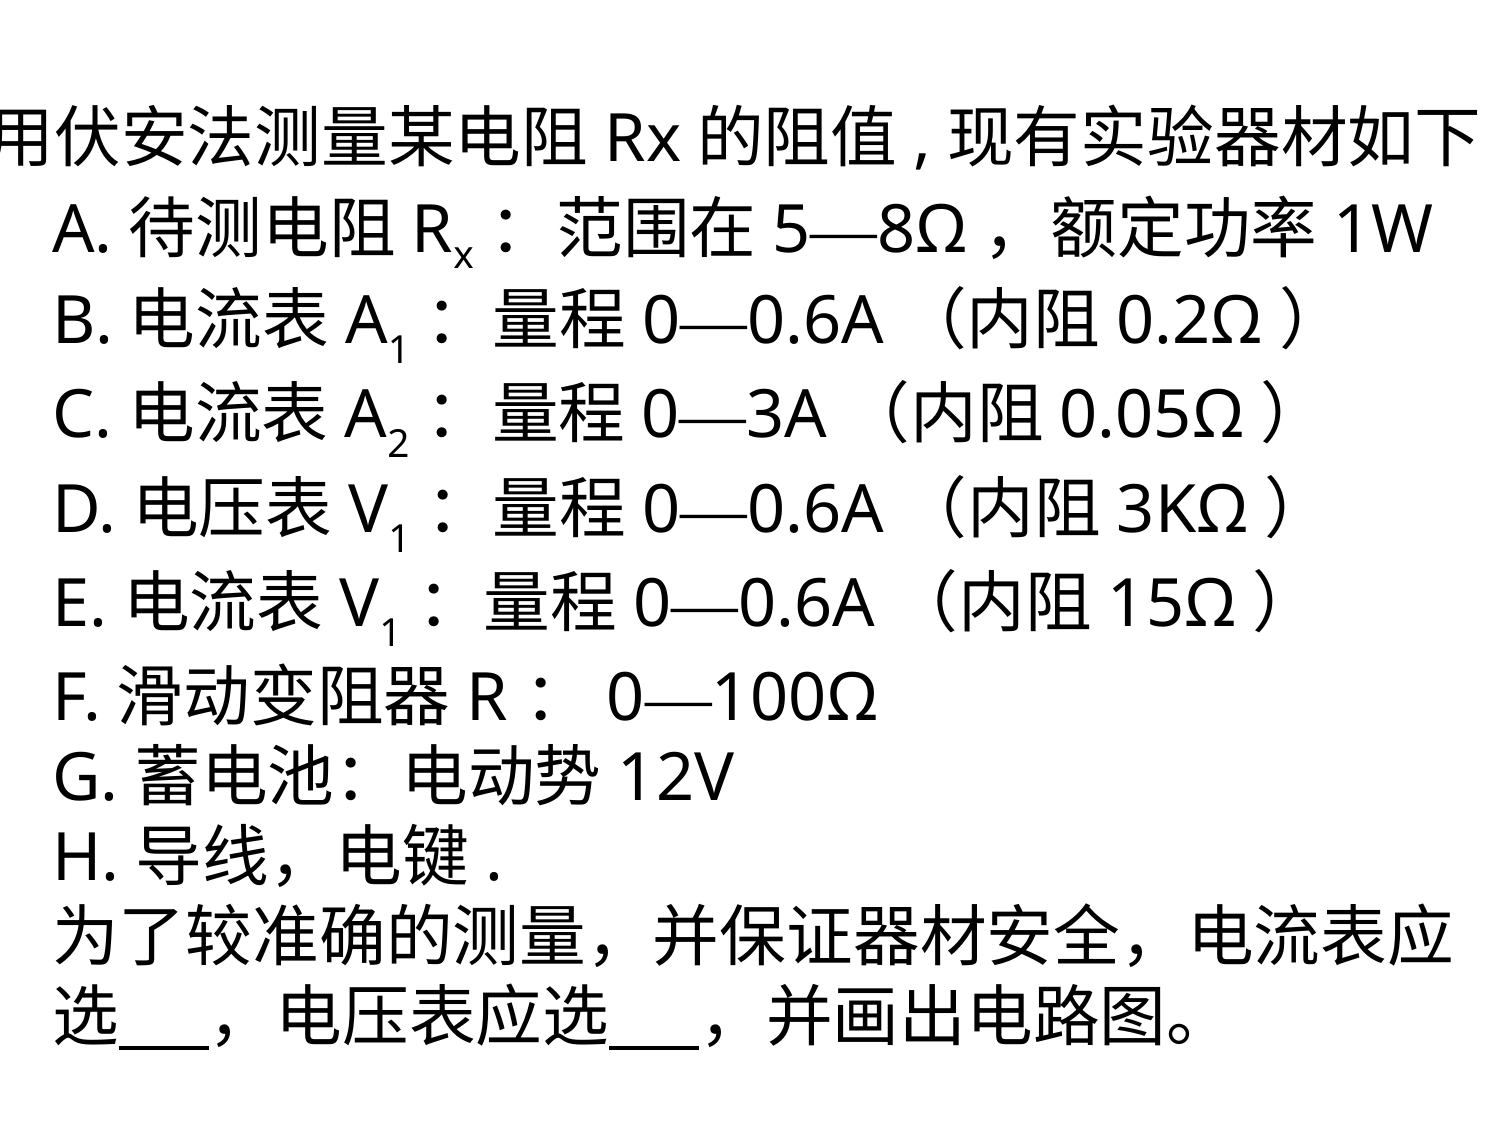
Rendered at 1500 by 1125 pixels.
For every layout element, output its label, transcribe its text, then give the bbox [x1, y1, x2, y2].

text_box A.待测电阻Rx：范围在5—8Ω，额定功率1W B.电流表A1：量程0—0.6A（内阻0.2Ω） C.电流表A2：量程0—3A（内阻0.05Ω） D.电压表V1：量程0—0.6A（内阻3KΩ） E.电流表V1：量程0—0.6A（内阻15Ω） F.滑动变阻器R：0—100Ω G.蓄电池：电动势12V H.导线，电键. 为了较准确的测量，并保证器材安全，电流表应选 ，电压表应选 ，并画出电路图。 [37, 178, 1473, 1062]
text_box 用伏安法测量某电阻Rx的阻值,现有实验器材如下: [0, 87, 1500, 183]
